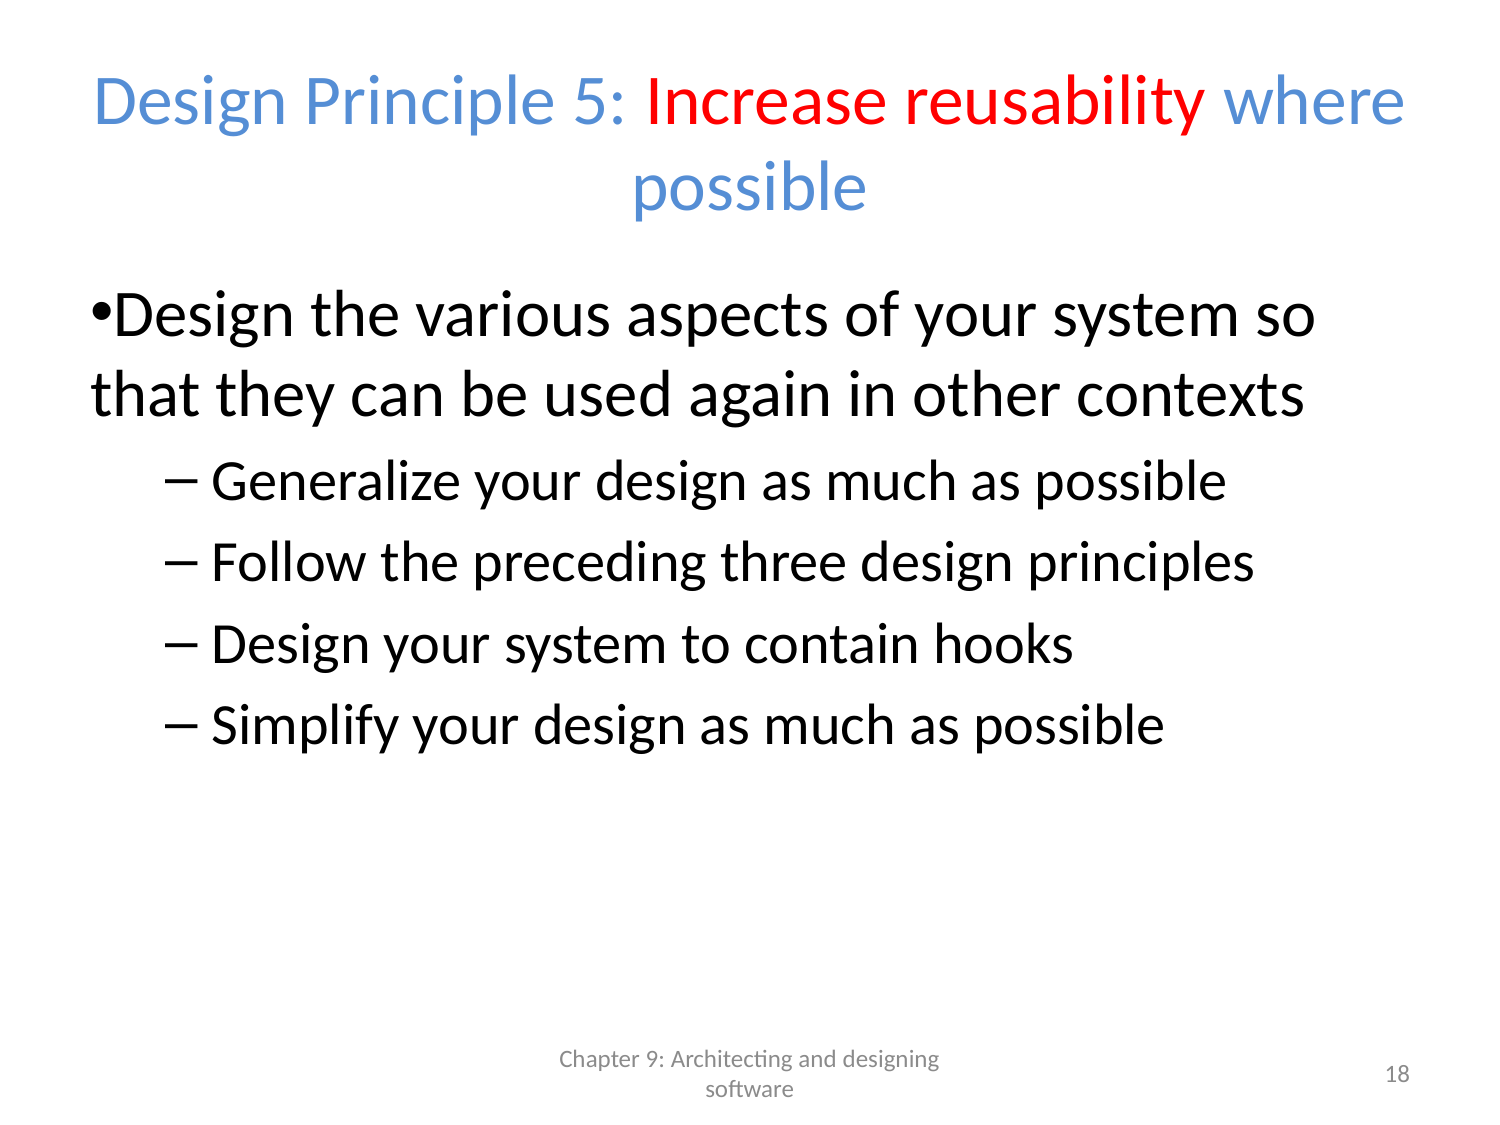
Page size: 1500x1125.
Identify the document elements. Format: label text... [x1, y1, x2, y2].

footer Chapter 9: Architecting and designing software [512, 1042, 988, 1103]
title Design Principle 5: Increase reusability where possible [75, 45, 1425, 233]
list Design the various aspects of your system so that they can be used again in other contexts Generalize your design as much as possible Follow the preceding three design principles Design your system to contain hooks Simplify your design as much as possible [75, 262, 1425, 1005]
slide_number 18 [1074, 1042, 1425, 1103]
